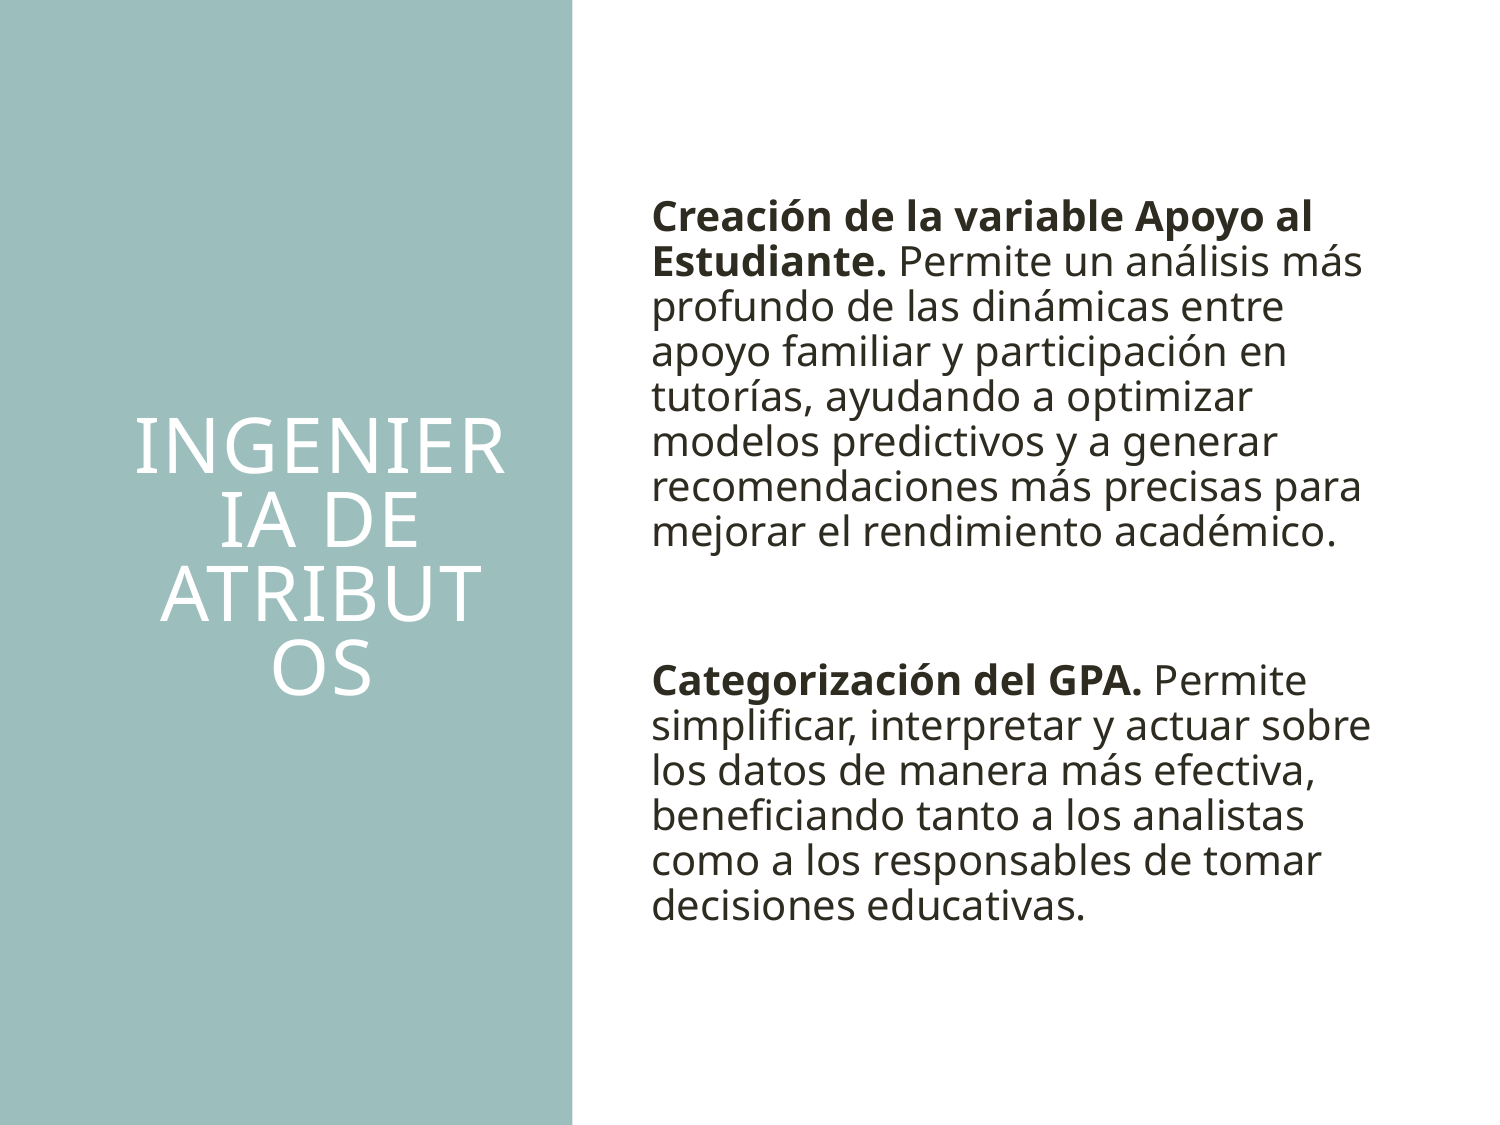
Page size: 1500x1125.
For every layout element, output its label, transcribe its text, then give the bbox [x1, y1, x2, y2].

text_box [574, 0, 1500, 1125]
list Creación de la variable Apoyo al Estudiante. Permite un análisis más profundo de las dinámicas entre apoyo familiar y participación en tutorías, ayudando a optimizar modelos predictivos y a generar recomendaciones más precisas para mejorar el rendimiento académico. Categorización del GPA. Permite simplificar, interpretar y actuar sobre los datos de manera más efectiva, beneficiando tanto a los analistas como a los responsables de tomar decisiones educativas. [628, 131, 1385, 993]
title Ingenieria de atributos [118, 131, 525, 993]
text_box [0, 0, 574, 1125]
